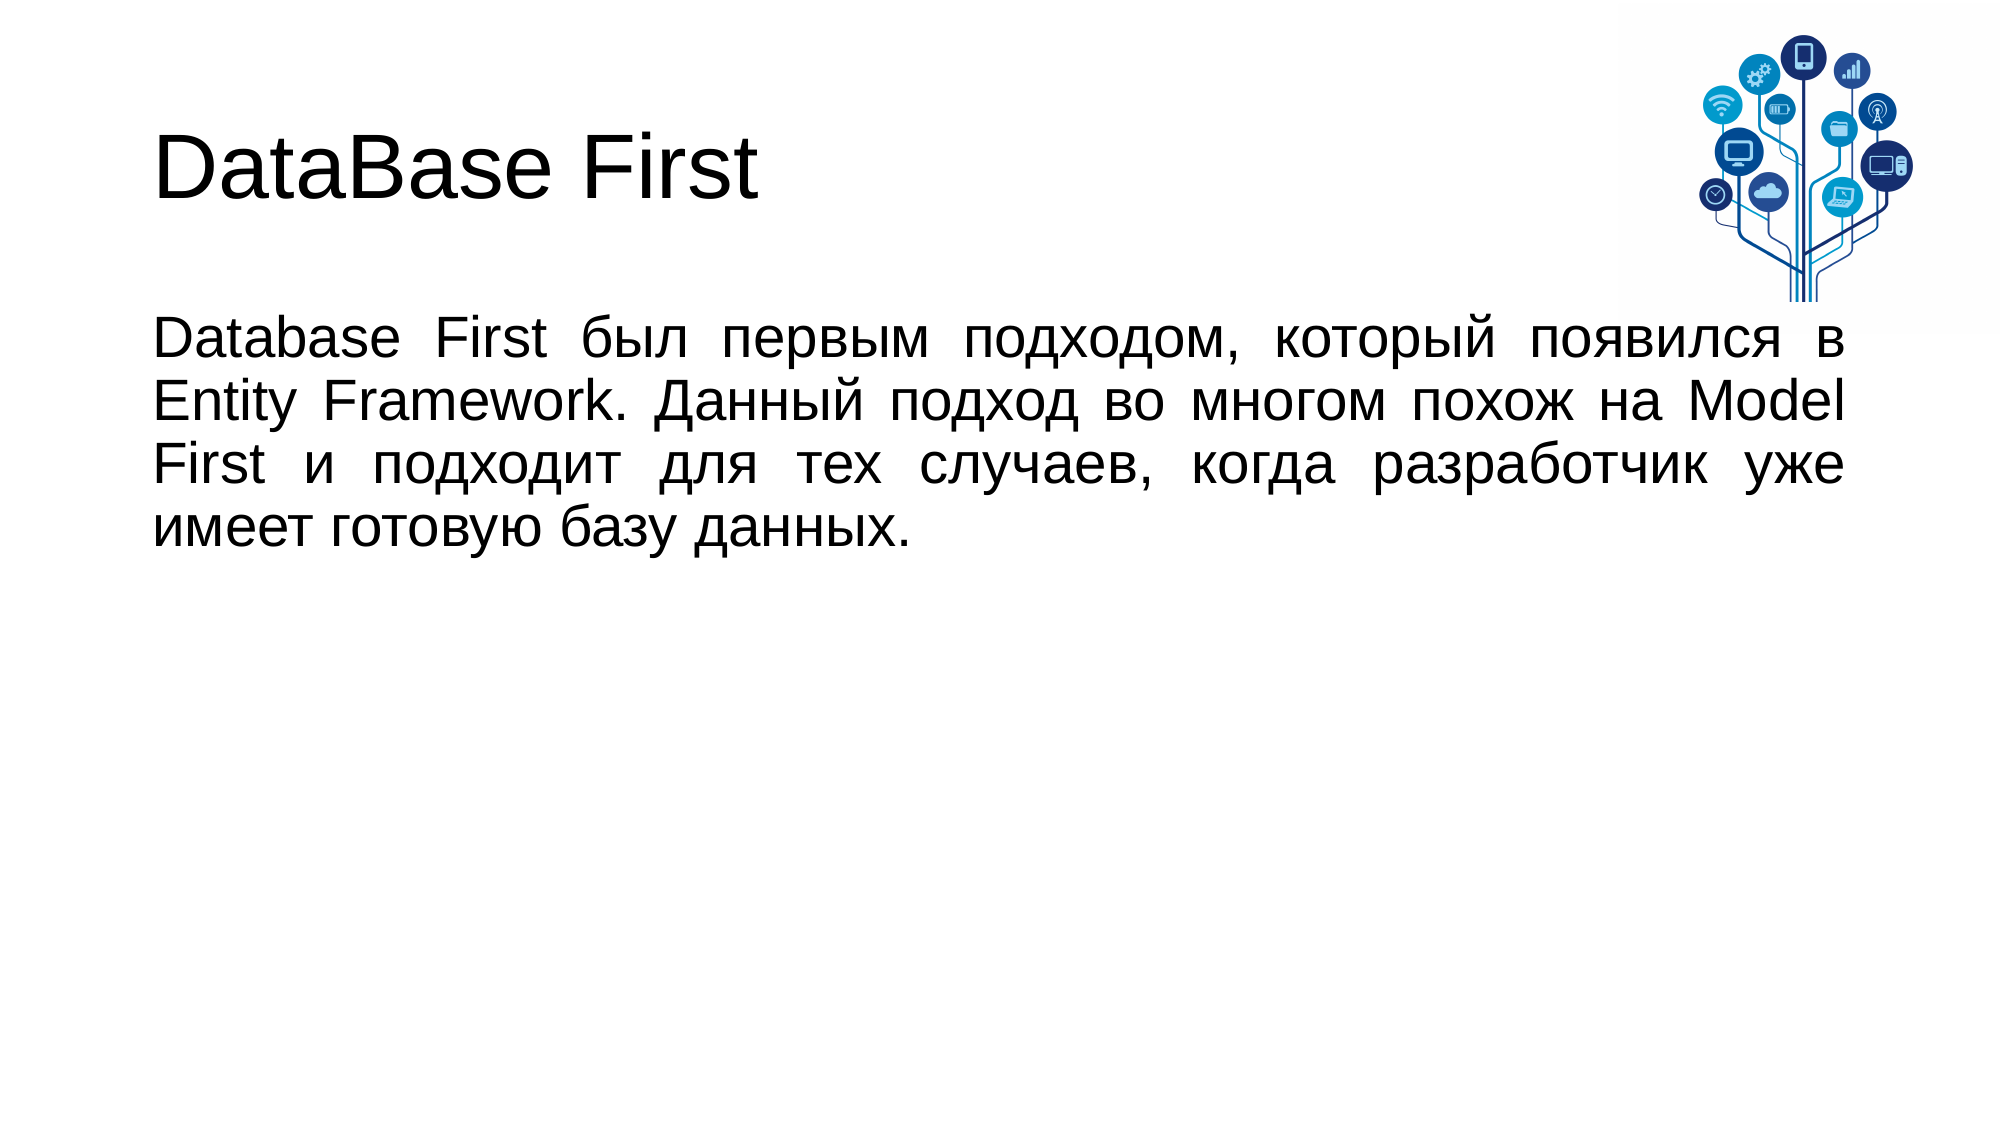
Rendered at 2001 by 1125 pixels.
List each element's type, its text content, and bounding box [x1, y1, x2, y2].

title DataBase First [137, 59, 1692, 278]
picture [1618, 3, 2000, 334]
list Database First был первым подходом, который появился в Entity Framework. Данный подход во многом похож на Model First и подходит для тех случаев, когда разработчик уже имеет готовую базу данных. [137, 299, 1863, 1103]
